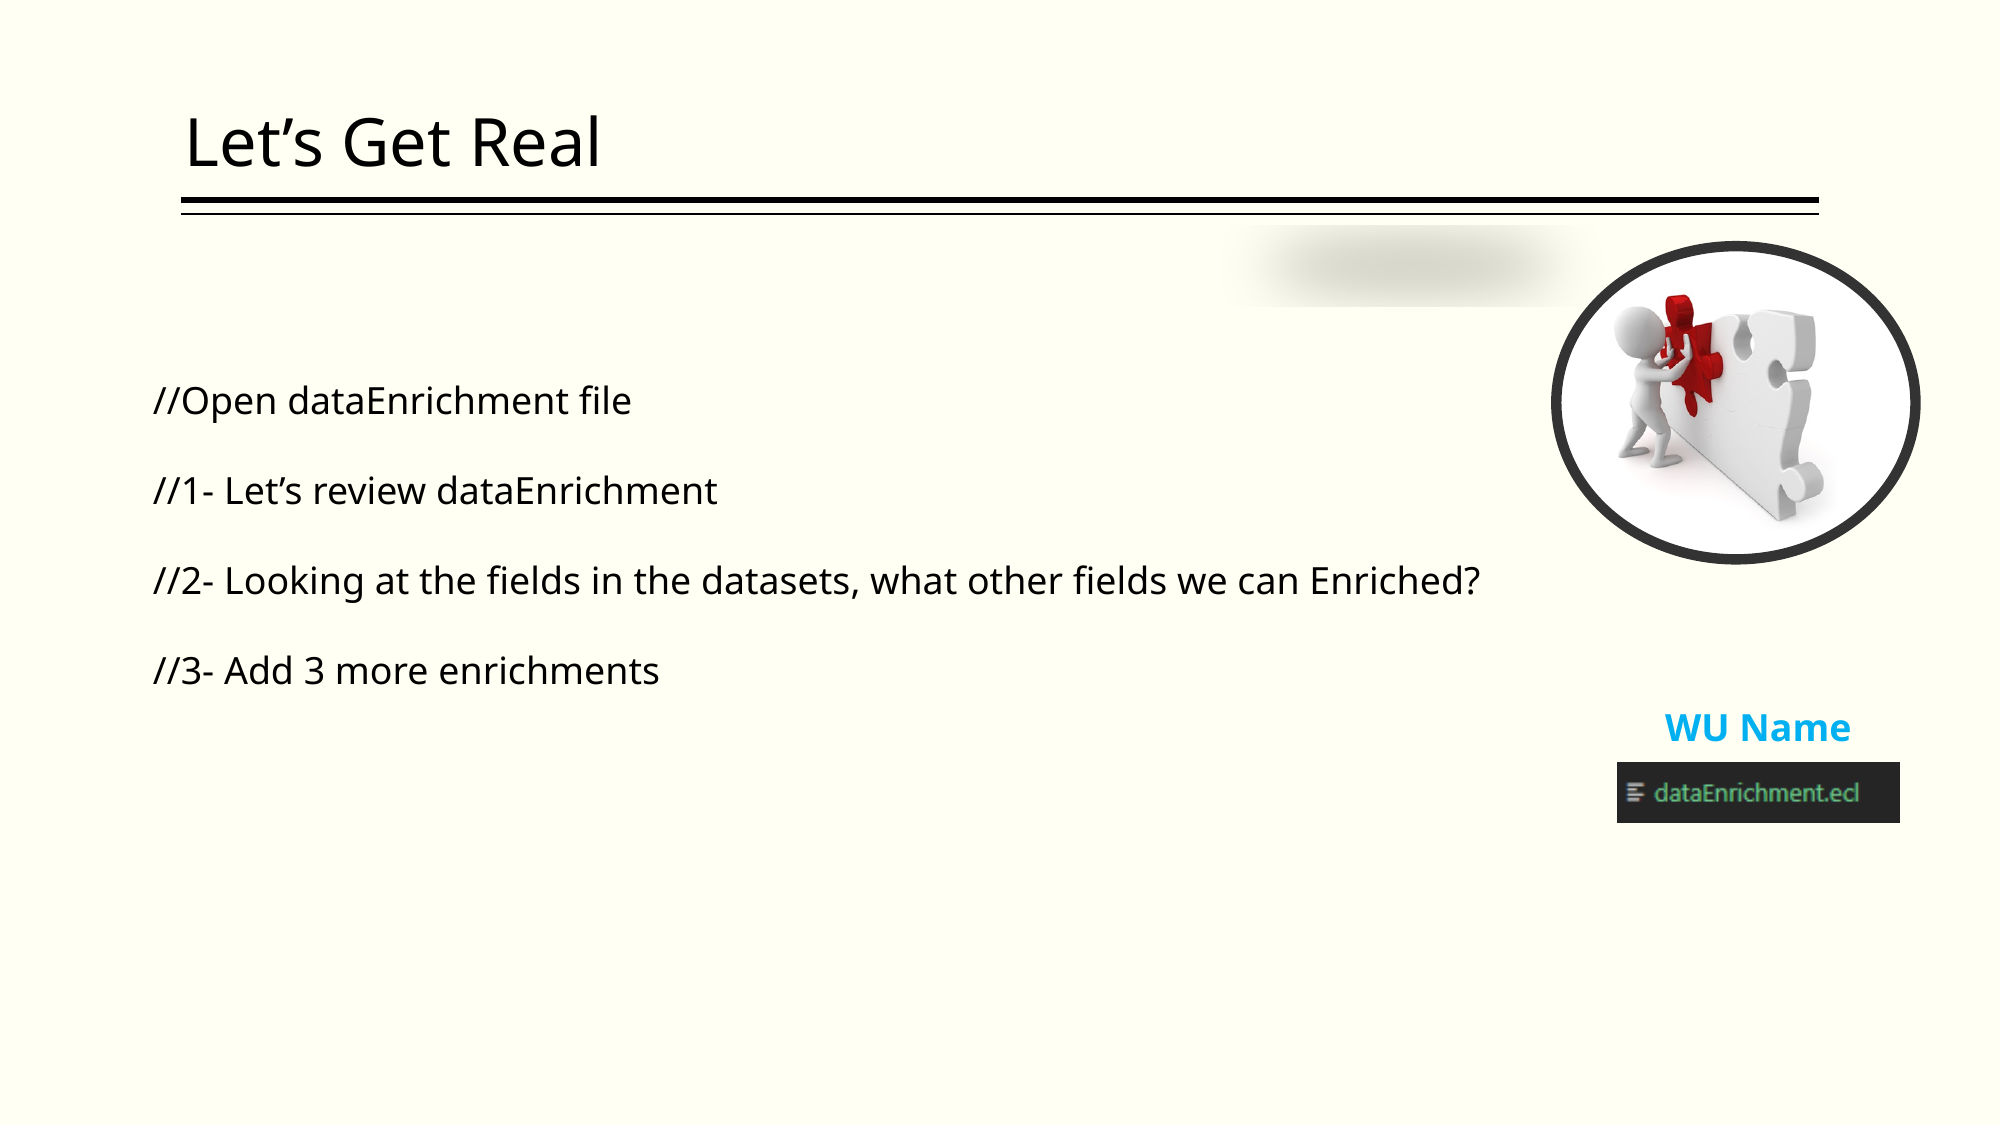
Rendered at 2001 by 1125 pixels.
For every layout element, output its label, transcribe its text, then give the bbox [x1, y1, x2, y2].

picture [1617, 762, 1900, 823]
text_box //Open dataEnrichment file //1- Let’s review dataEnrichment //2- Looking at the fields in the datasets, what other fields we can Enriched? //3- Add 3 more enrichments [138, 370, 1735, 768]
text_box Let’s Get Real [184, 108, 1271, 182]
picture [1556, 246, 1916, 560]
text_box WU Name [1650, 696, 1867, 757]
